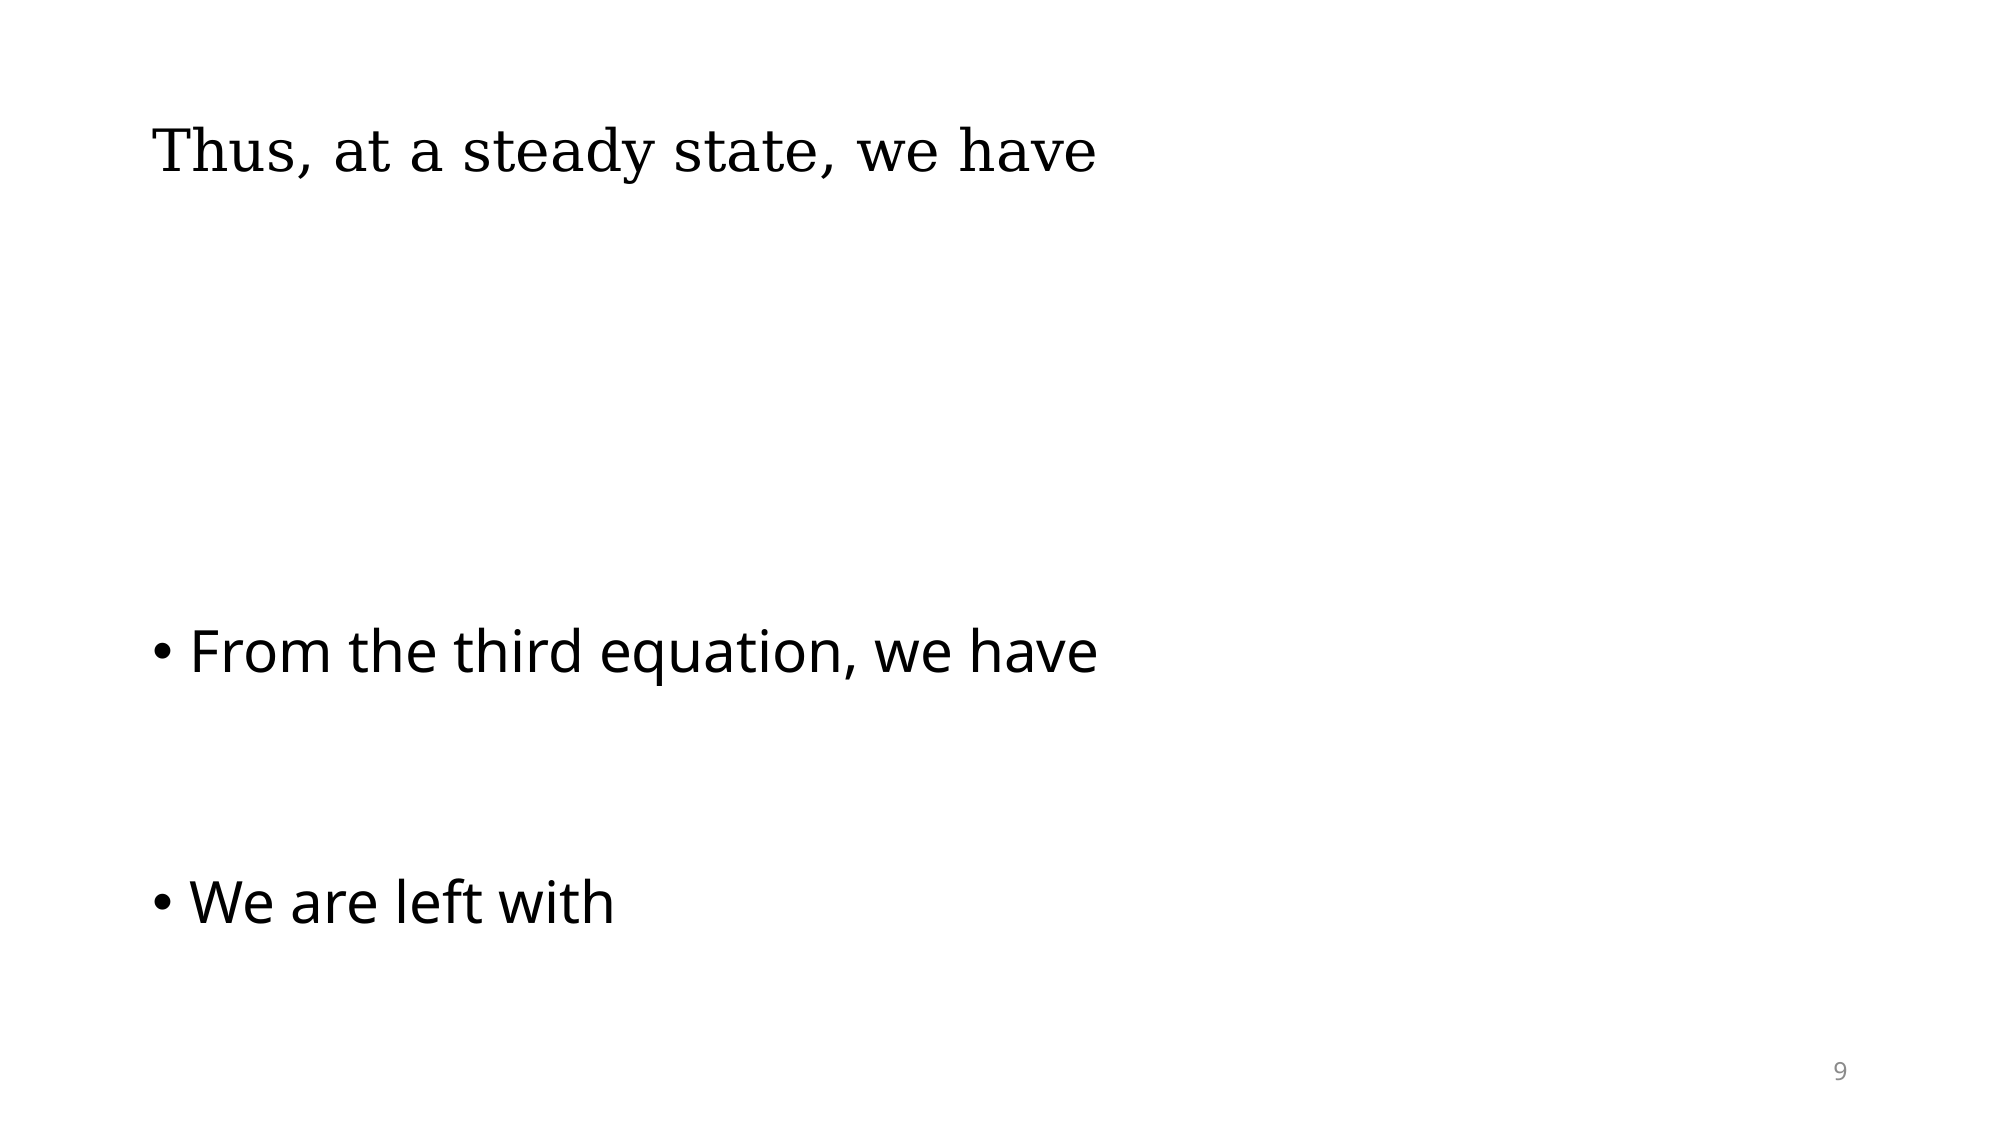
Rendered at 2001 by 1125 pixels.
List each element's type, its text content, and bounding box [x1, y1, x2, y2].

slide_number 9 [1412, 1042, 1863, 1103]
